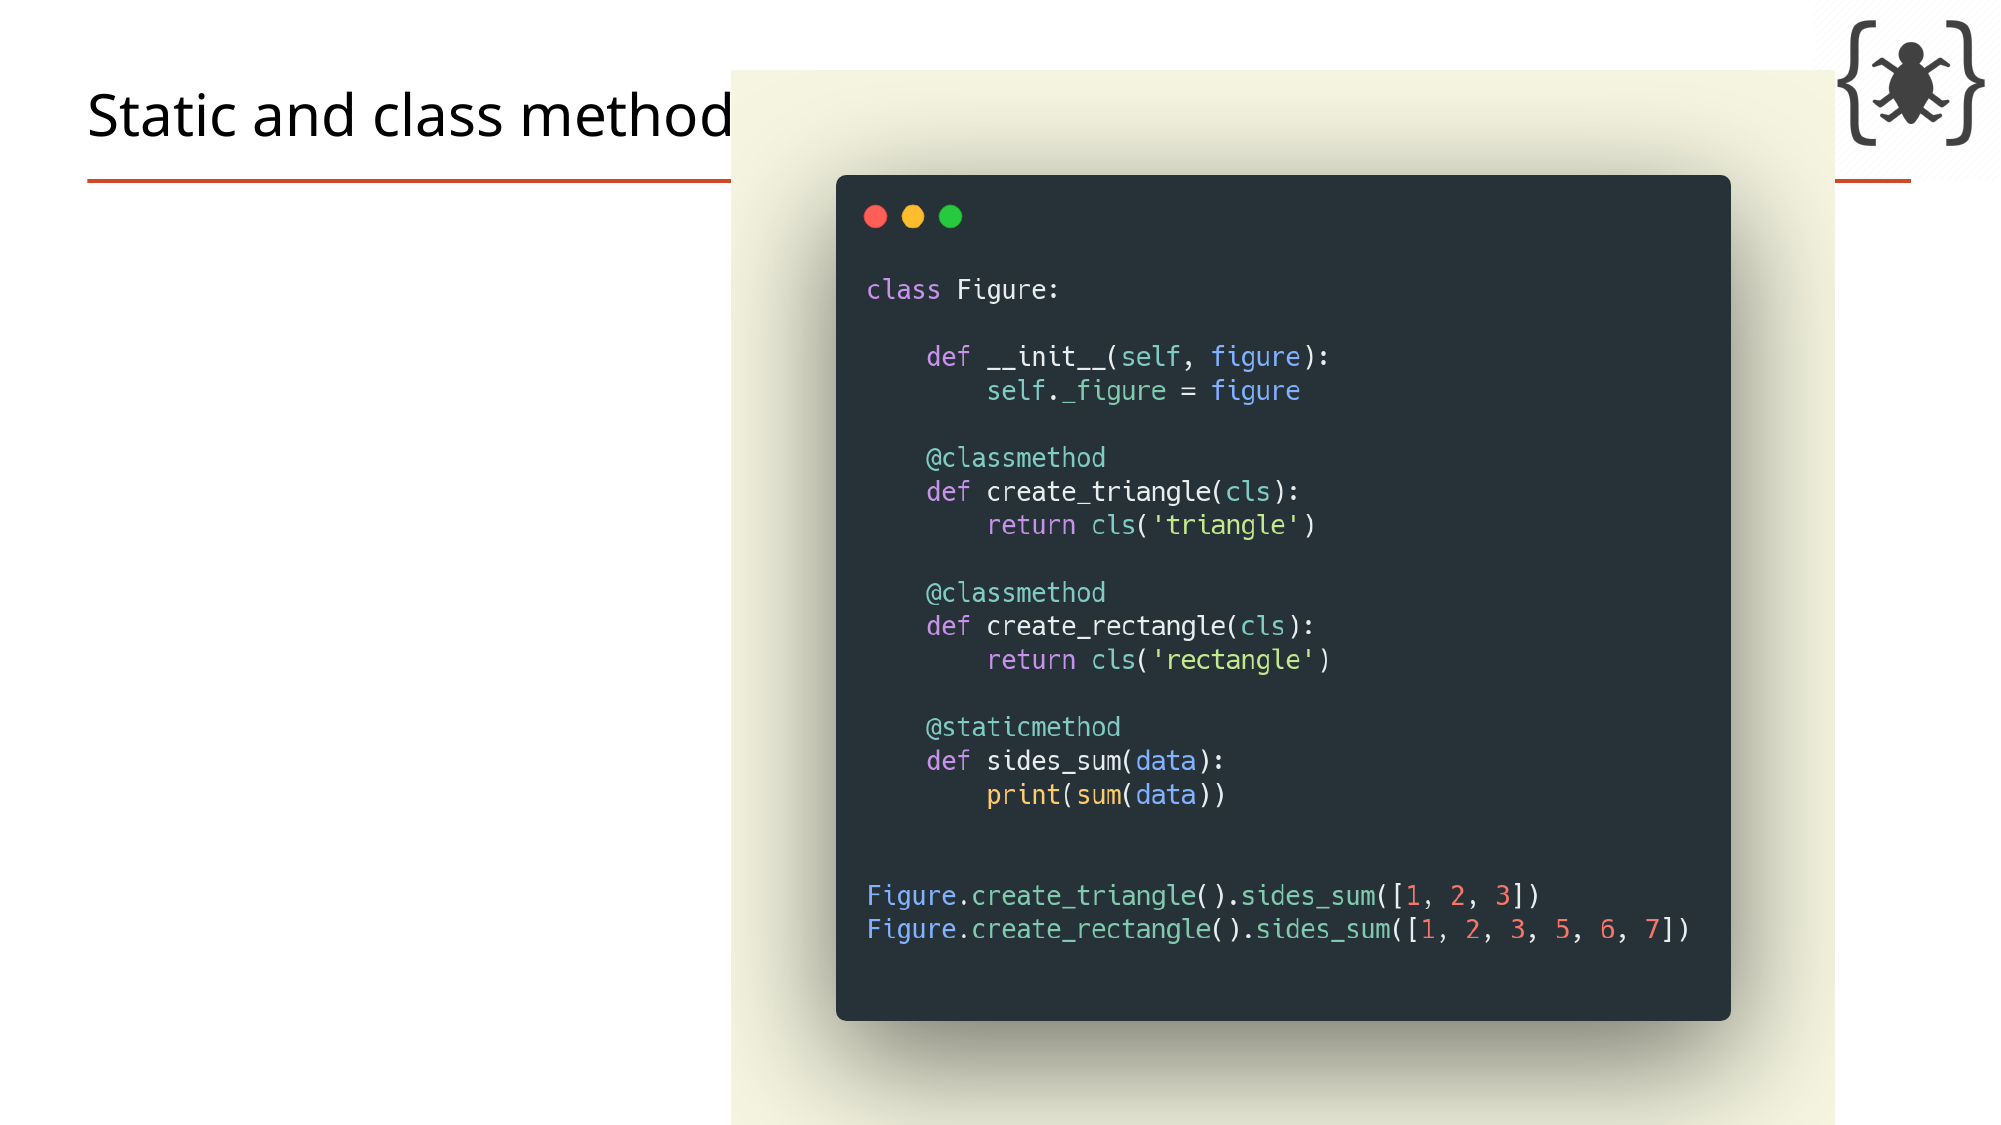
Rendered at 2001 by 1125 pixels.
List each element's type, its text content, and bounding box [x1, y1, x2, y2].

picture [731, 0, 2001, 1125]
title Static and class methods [72, 70, 731, 176]
